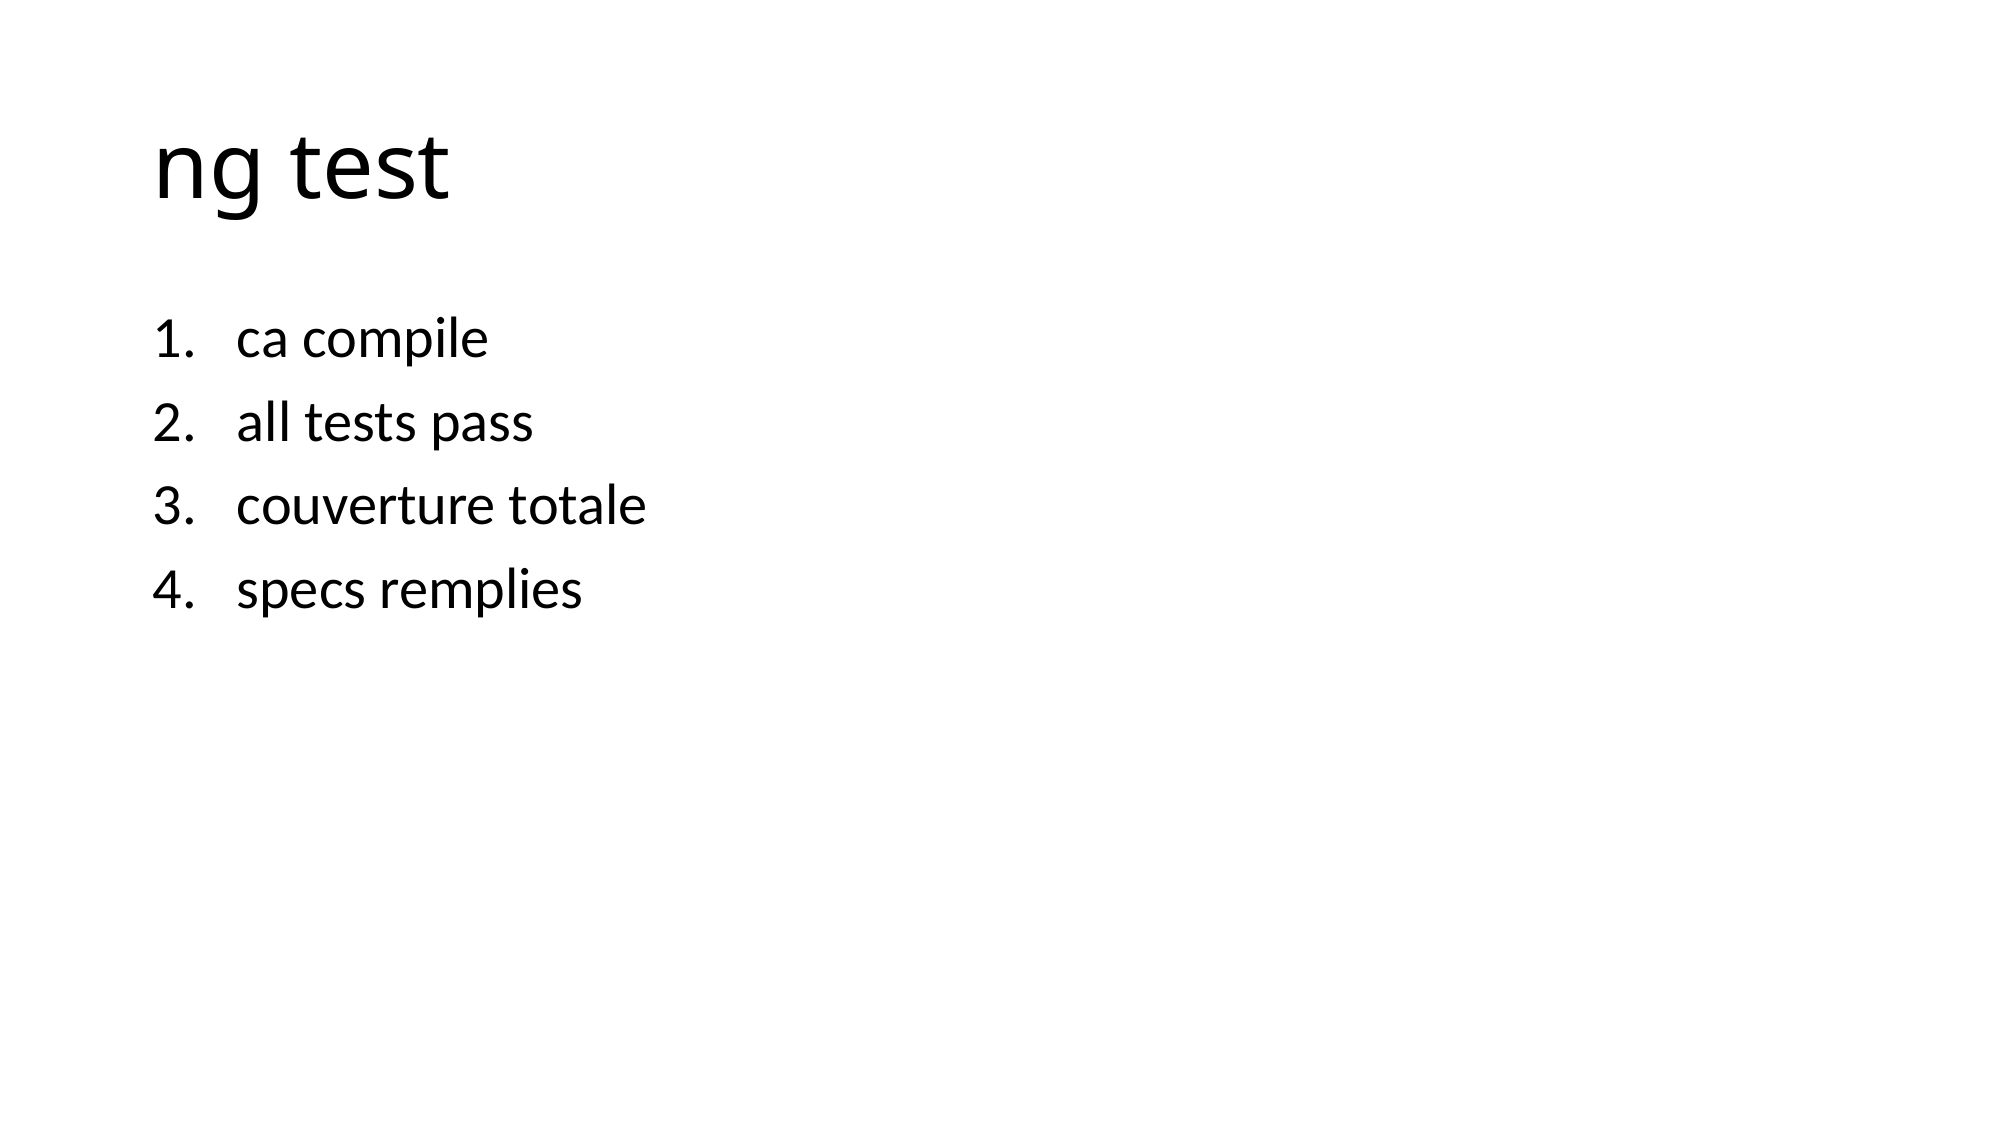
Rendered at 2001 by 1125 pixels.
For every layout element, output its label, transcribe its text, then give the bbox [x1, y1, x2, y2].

list ca compile all tests pass couverture totale specs remplies [137, 299, 1863, 1014]
title ng test [137, 59, 1863, 278]
